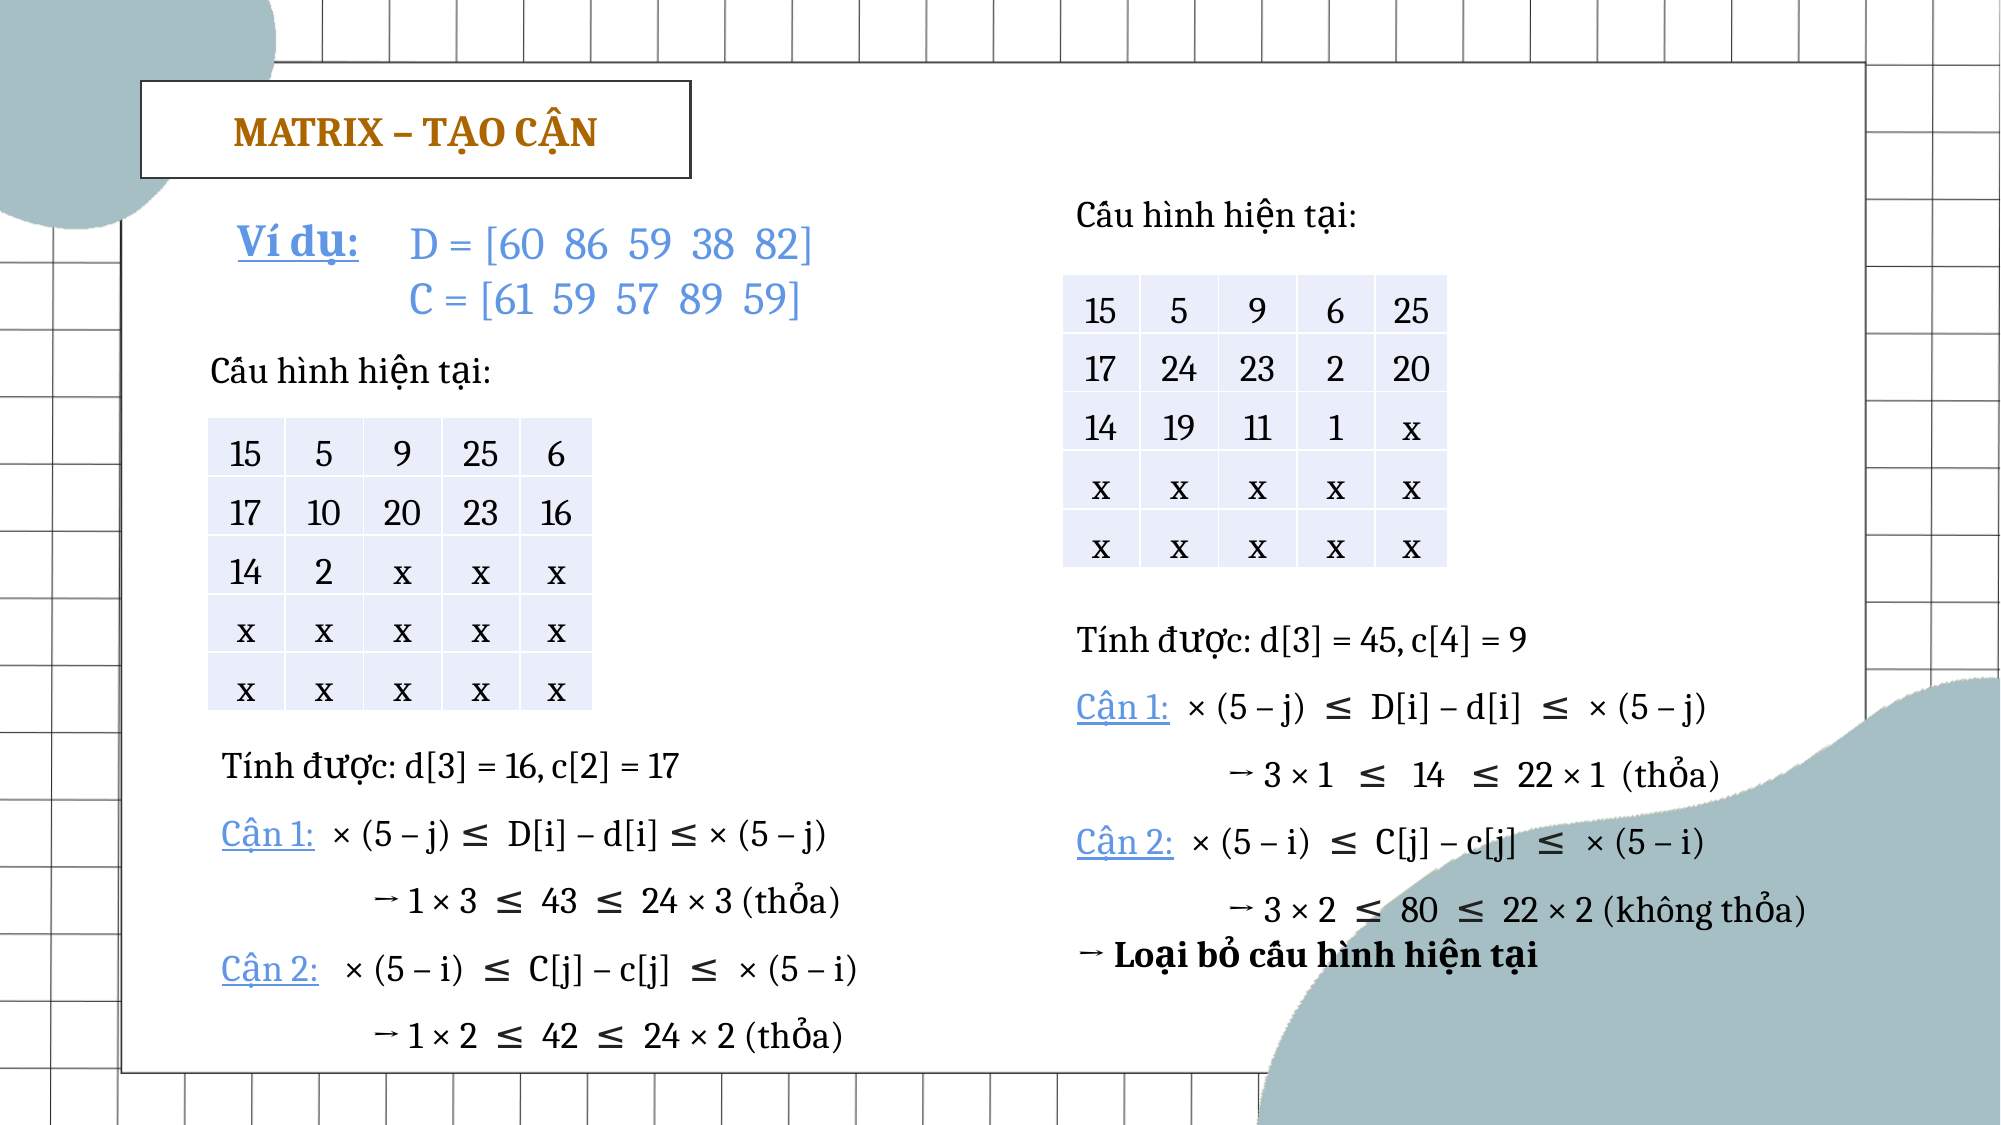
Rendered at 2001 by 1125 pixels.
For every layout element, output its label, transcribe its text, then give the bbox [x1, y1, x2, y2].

table_cell 2 [1298, 334, 1374, 391]
table_header 15 [1063, 275, 1139, 332]
table_cell x [521, 653, 592, 710]
table_cell x [364, 653, 441, 710]
table_cell 17 [1063, 334, 1139, 391]
table_cell x [286, 595, 363, 651]
table_cell 2 [286, 536, 363, 593]
table_cell x [1141, 451, 1218, 508]
table_header 25 [443, 418, 519, 475]
table_cell x [208, 595, 284, 651]
text_box MATRIX – TẠO CẬN [140, 80, 691, 179]
table_cell x [443, 653, 519, 710]
table_cell x [1298, 510, 1374, 567]
table_cell x [1063, 510, 1139, 567]
table_header 15 [208, 418, 284, 475]
table_cell x [1219, 510, 1296, 567]
table_cell x [364, 595, 441, 651]
text_box Cấu hình hiện tại: [1061, 182, 1527, 243]
table_cell 10 [286, 477, 363, 534]
table_cell 17 [208, 477, 284, 534]
table_cell x [1298, 451, 1374, 508]
table_header 5 [1141, 275, 1218, 332]
table_header 9 [364, 418, 441, 475]
picture [0, 0, 2001, 1125]
table_cell 19 [1141, 392, 1218, 449]
table_cell x [443, 595, 519, 651]
text_box D = [60 86 59 38 82] C = [61 59 57 89 59] [394, 206, 883, 332]
table_header 6 [1298, 275, 1374, 332]
text_box Ví dụ: [222, 203, 443, 274]
table_cell 1 [1298, 392, 1374, 449]
table_cell 11 [1219, 392, 1296, 449]
table_cell 20 [364, 477, 441, 534]
table_cell x [286, 653, 363, 710]
table_header 6 [521, 418, 592, 475]
table_cell x [521, 536, 592, 593]
table_cell x [364, 536, 441, 593]
table_cell x [443, 536, 519, 593]
table_header 9 [1219, 275, 1296, 332]
table_cell x [1376, 510, 1447, 567]
table_cell x [521, 595, 592, 651]
table_header 5 [286, 418, 363, 475]
table_cell x [1219, 451, 1296, 508]
text_box Cấu hình hiện tại: [196, 338, 661, 399]
table_cell 20 [1376, 334, 1447, 391]
table_cell 24 [1141, 334, 1218, 391]
table_cell x [1063, 451, 1139, 508]
table_cell 16 [521, 477, 592, 534]
table_cell 14 [1063, 392, 1139, 449]
table_header 25 [1376, 275, 1447, 332]
table_cell x [208, 653, 284, 710]
table_cell x [1376, 451, 1447, 508]
table_cell 23 [1219, 334, 1296, 391]
table_cell 14 [208, 536, 284, 593]
table_cell x [1376, 392, 1447, 449]
table_cell x [1141, 510, 1218, 567]
table_cell 23 [443, 477, 519, 534]
